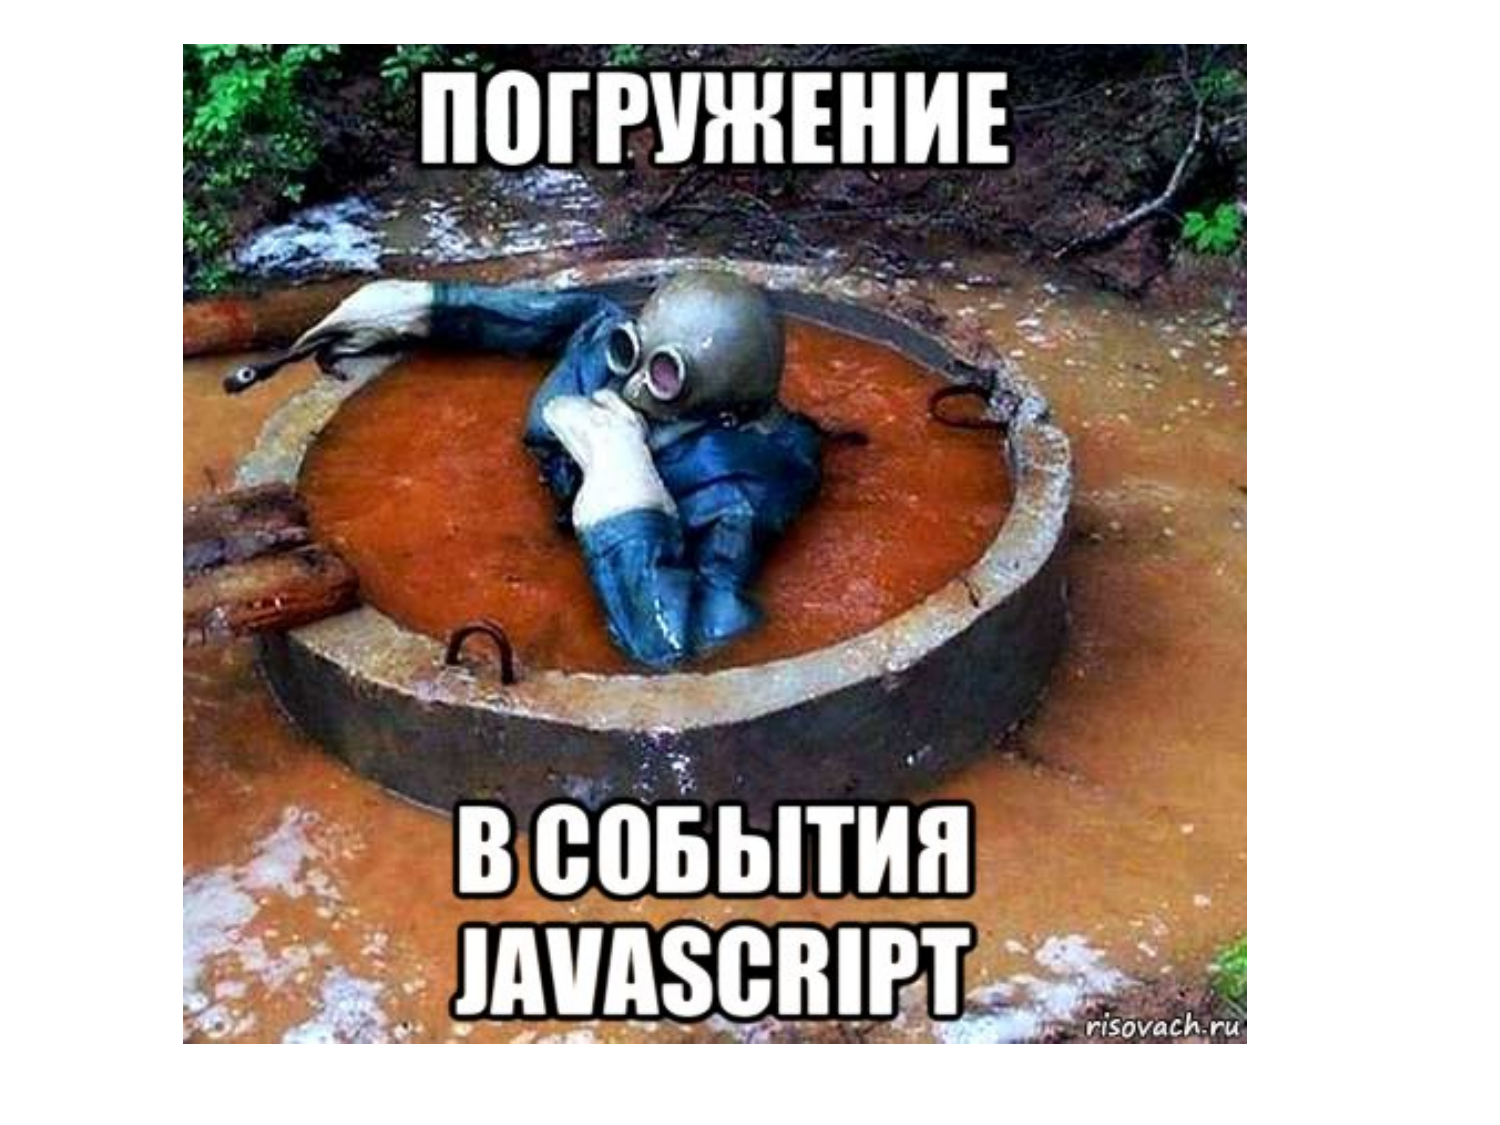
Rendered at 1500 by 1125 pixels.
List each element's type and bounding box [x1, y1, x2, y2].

list [182, 44, 1247, 1045]
